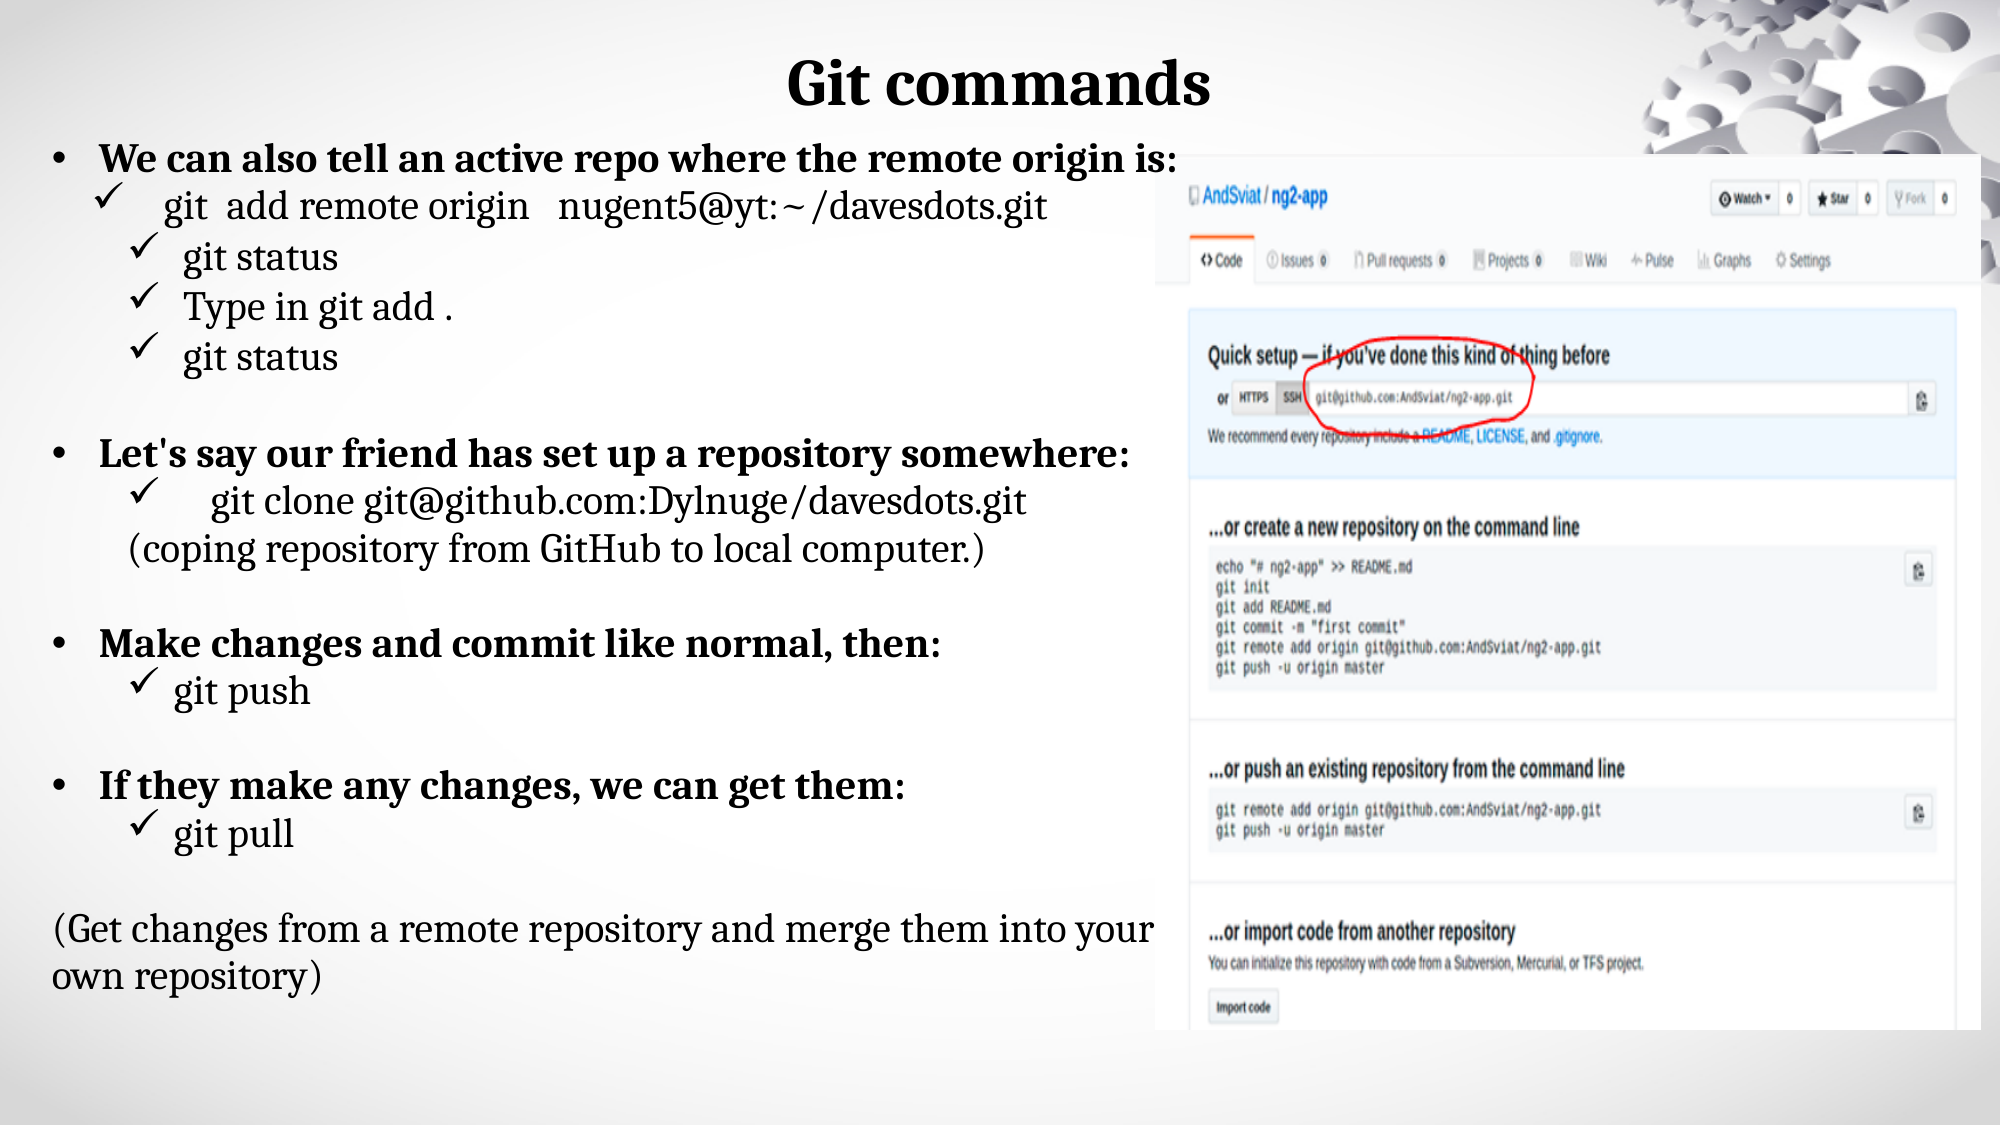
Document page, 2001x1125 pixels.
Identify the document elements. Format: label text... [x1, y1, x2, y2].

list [1155, 154, 1981, 1030]
picture [0, 0, 2000, 1125]
text_box We can also tell an active repo where the remote origin is: git add remote origin nugent5@yt:~/davesdots.git git status Type in git add . git status Let's say our friend has set up a repository somewhere: git clone git@github.com:Dylnuge/davesdots.git (coping repository from GitHub to local computer.) Make changes and commit like normal, then: git push If they make any changes, we can get them: git pull (Get changes from a remote repository and merge them into your own repository) [37, 126, 1193, 1095]
title Git commands [99, 30, 1901, 127]
